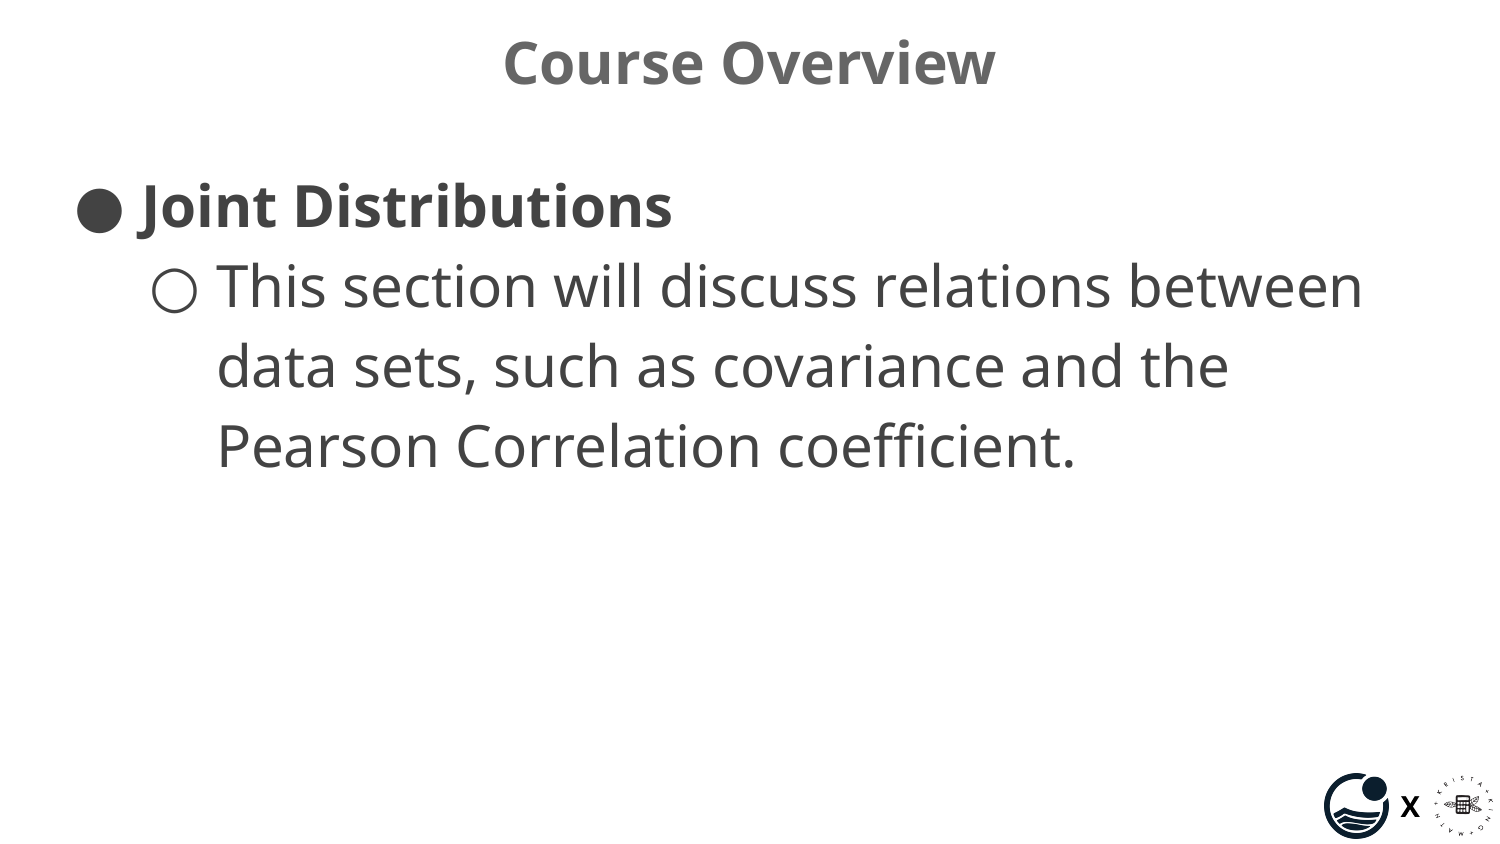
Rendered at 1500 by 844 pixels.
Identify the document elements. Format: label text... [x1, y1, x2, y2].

text_box X [1393, 775, 1427, 837]
picture [1430, 773, 1496, 839]
picture [1324, 773, 1389, 839]
list Joint Distributions This section will discuss relations between data sets, such as covariance and the Pearson Correlation coefficient. [51, 143, 1449, 750]
title Course Overview [51, 10, 1449, 105]
